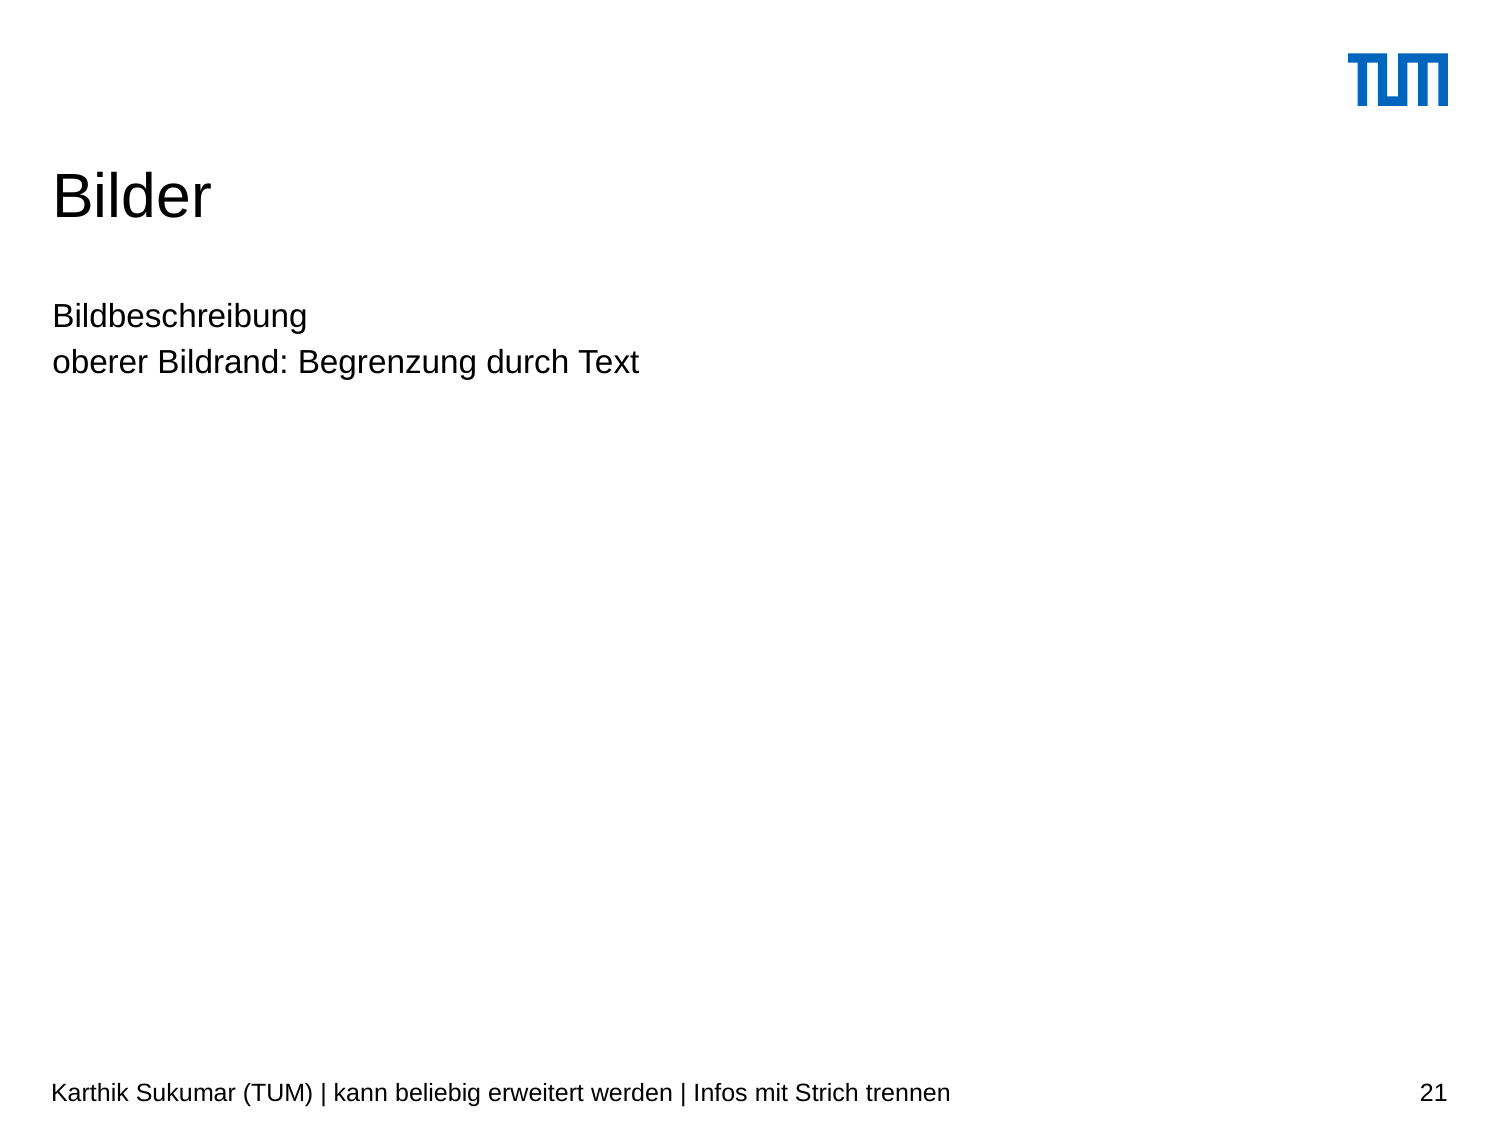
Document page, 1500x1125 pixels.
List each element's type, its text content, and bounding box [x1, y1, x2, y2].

list Bildbeschreibung oberer Bildrand: Begrenzung durch Text [52, 288, 1449, 402]
picture [0, 403, 1500, 1123]
title Bilder [52, 162, 1449, 231]
